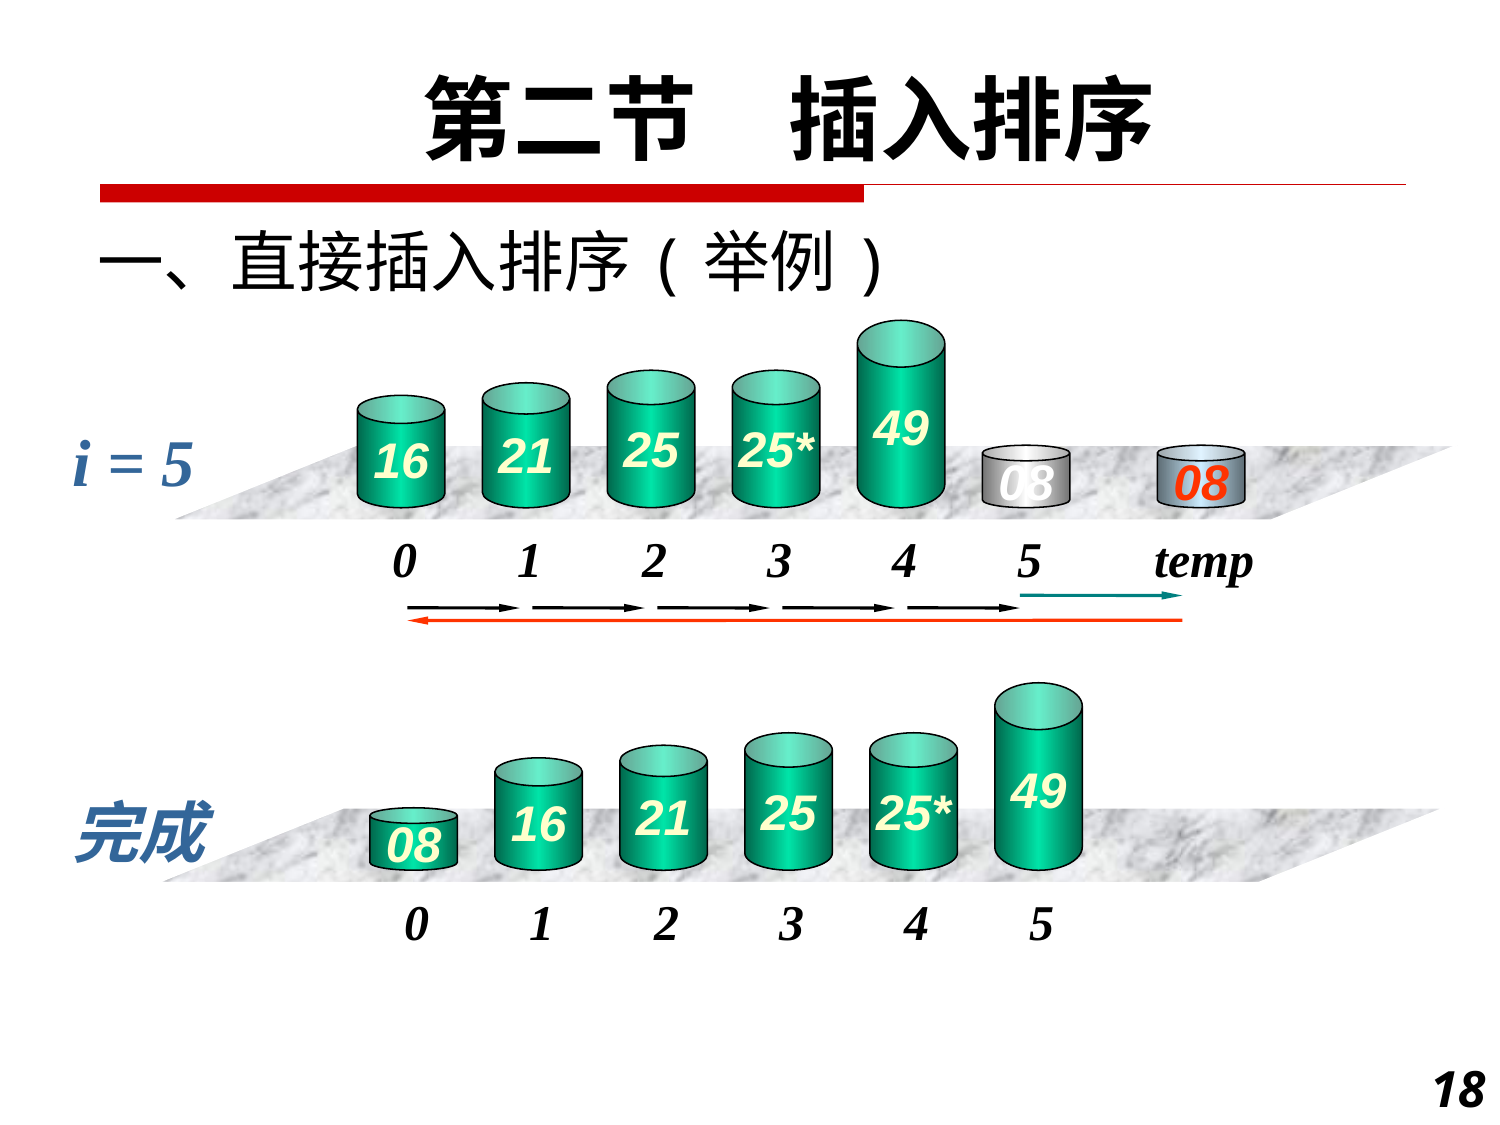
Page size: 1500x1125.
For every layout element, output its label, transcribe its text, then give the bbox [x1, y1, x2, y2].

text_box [44, 319, 1458, 621]
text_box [57, 682, 1446, 959]
title 一、直接插入排序(举例) [82, 195, 1020, 308]
text_box 第二节 插入排序 [94, 54, 1483, 180]
text_box 18 [1400, 1049, 1500, 1125]
